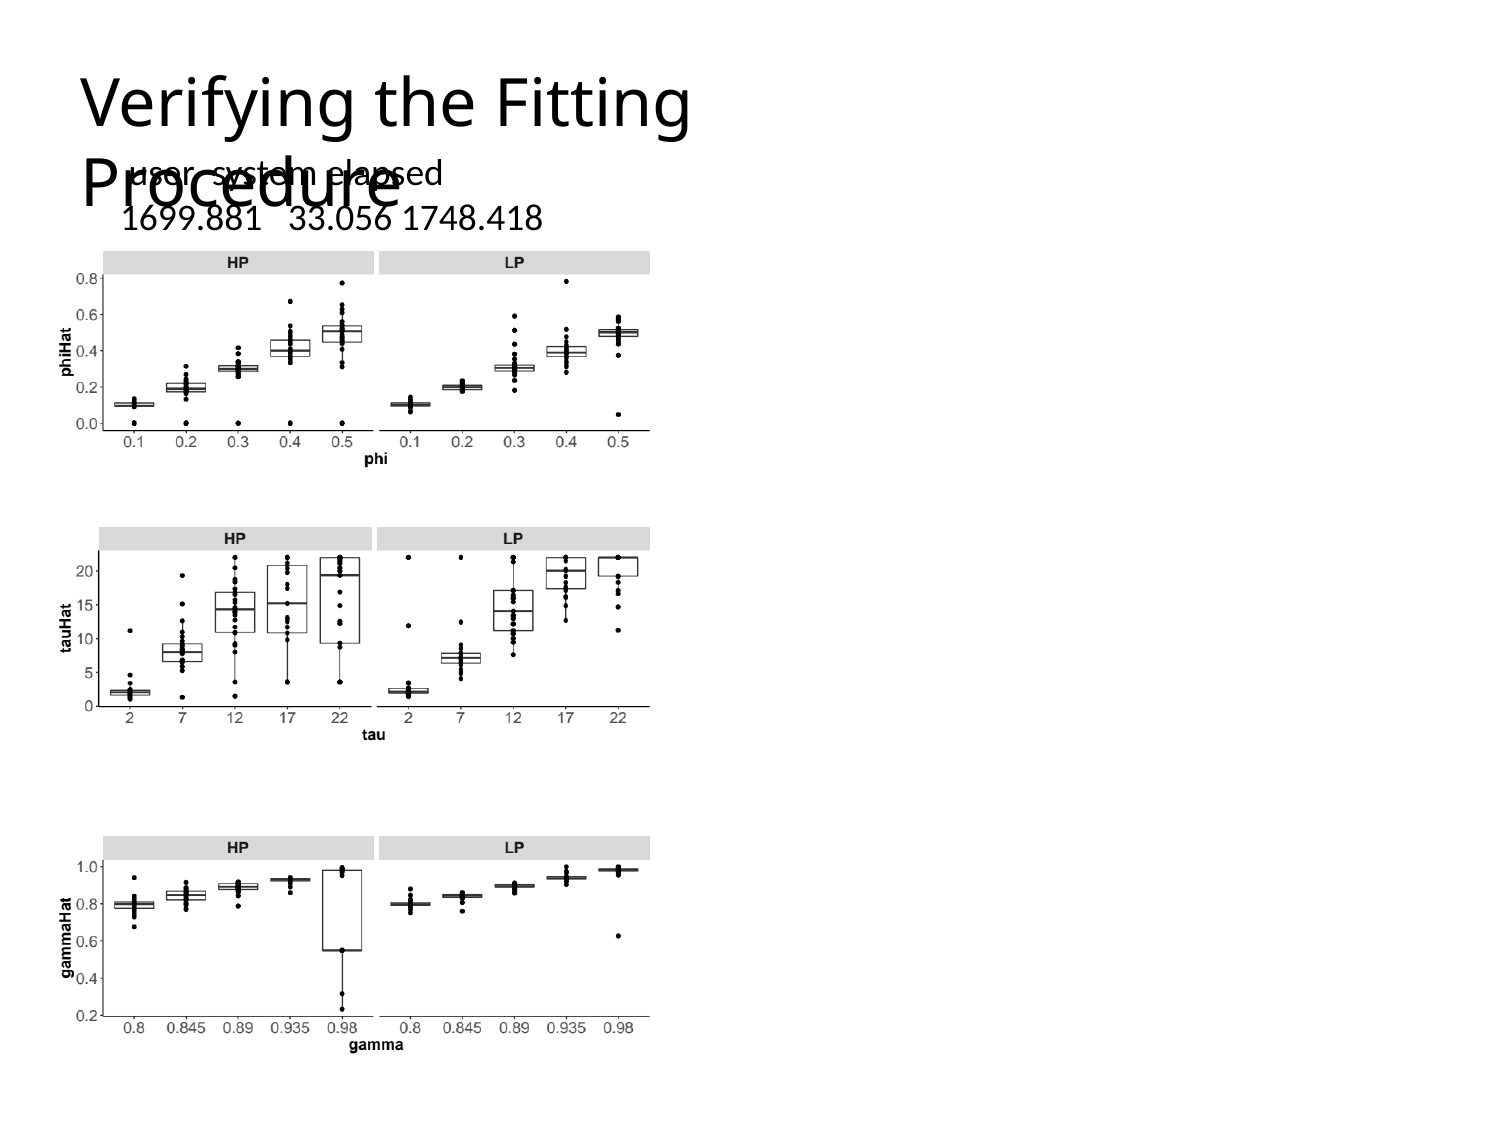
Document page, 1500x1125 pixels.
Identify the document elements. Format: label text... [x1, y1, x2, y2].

text_box Verifying the Fitting Procedure [65, 52, 966, 227]
picture [53, 830, 654, 1056]
text_box user system elapsed 1699.881 33.056 1748.418 [105, 140, 679, 246]
picture [53, 245, 654, 471]
picture [53, 521, 654, 747]
